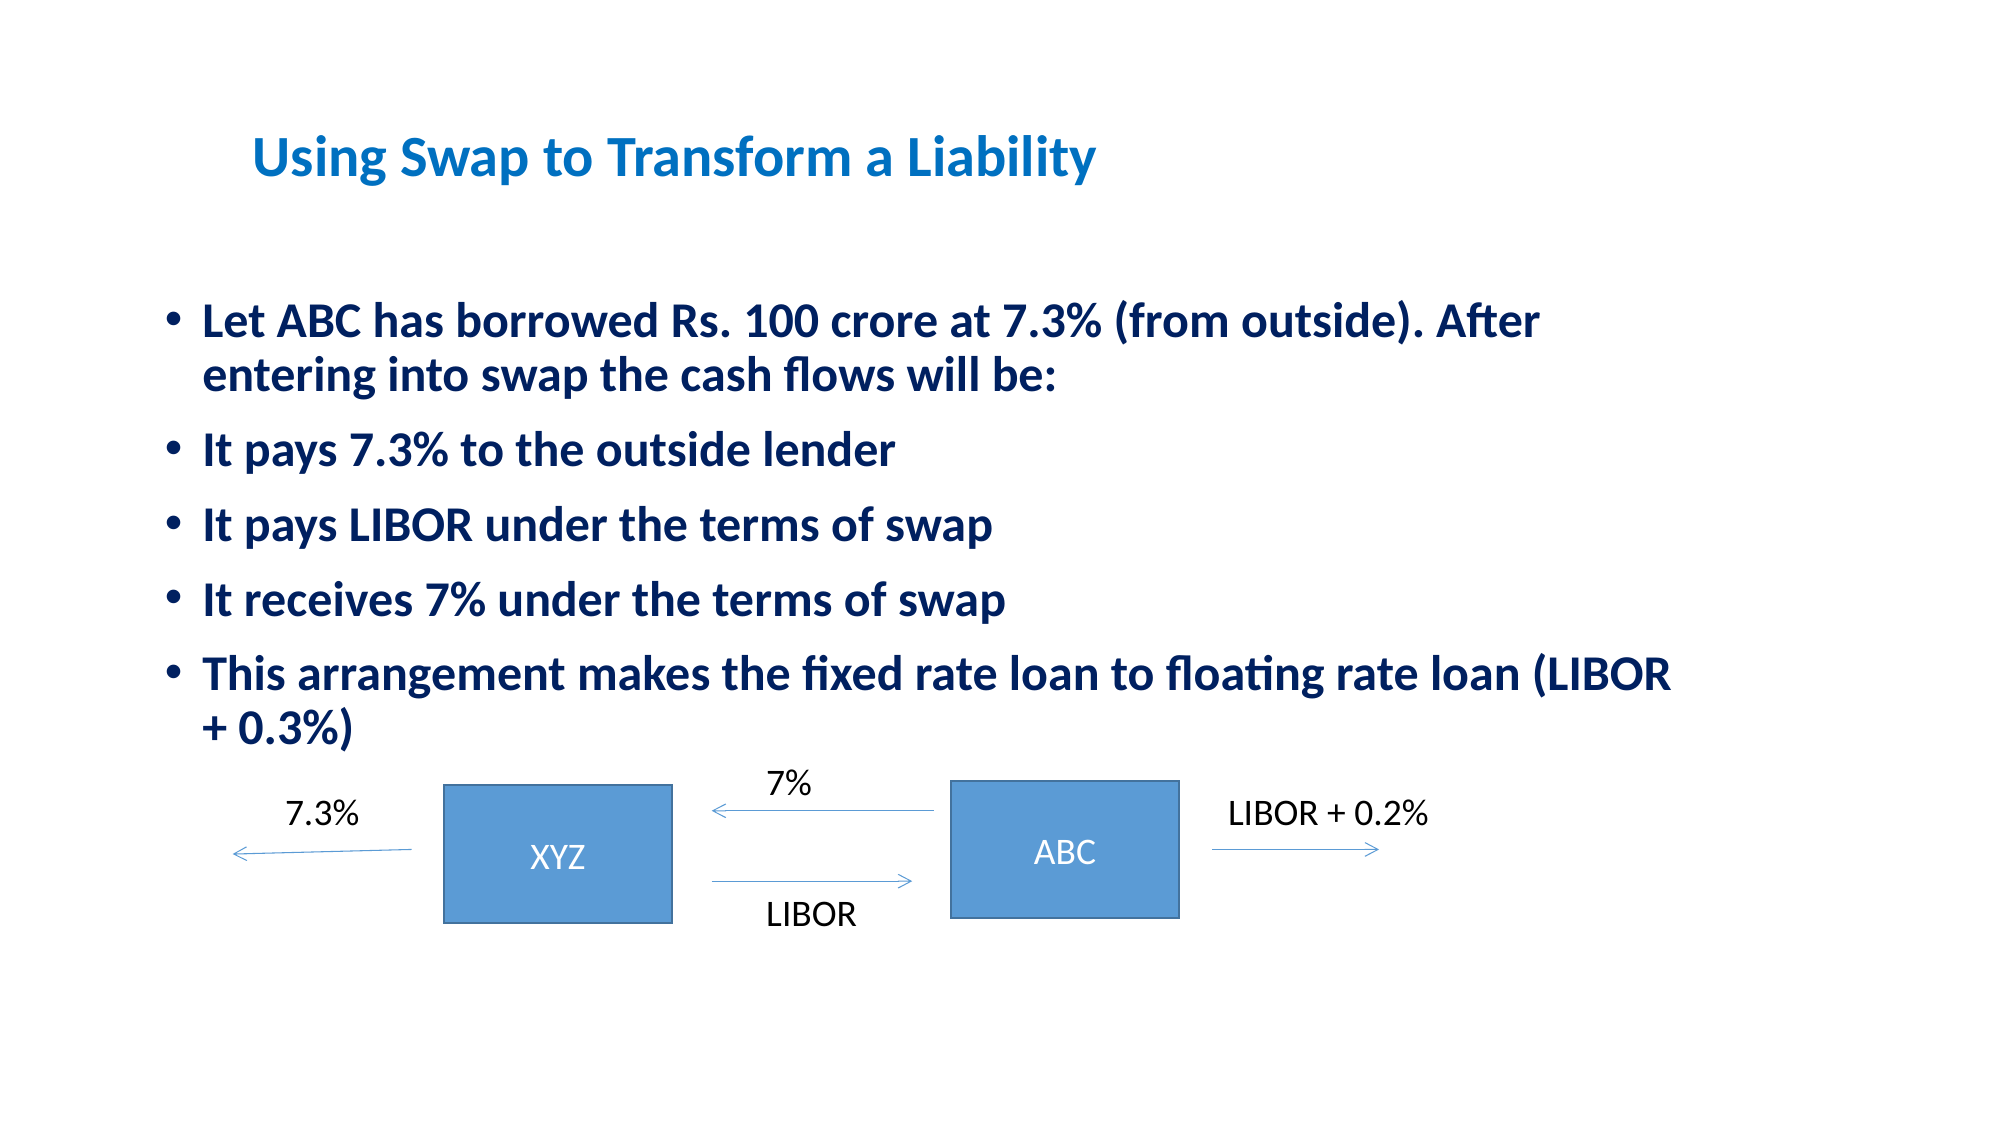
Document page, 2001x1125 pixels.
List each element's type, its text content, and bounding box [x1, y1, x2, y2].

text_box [232, 849, 412, 855]
text_box LIBOR + 0.2% [1213, 780, 1444, 841]
text_box XYZ [443, 784, 673, 924]
text_box 7.3% [270, 780, 375, 841]
title Using Swap to Transform a Liability [237, 64, 1973, 252]
text_box ABC [950, 780, 1180, 919]
list Let ABC has borrowed Rs. 100 crore at 7.3% (from outside). After entering into swap the cash flows will be: It pays 7.3% to the outside lender It pays LIBOR under the terms of swap It receives 7% under the terms of swap This arrangement makes the fixed rate loan to floating rate loan (LIBOR + 0.3%) [149, 286, 1695, 859]
text_box LIBOR [751, 882, 872, 941]
text_box 7% [751, 750, 827, 810]
